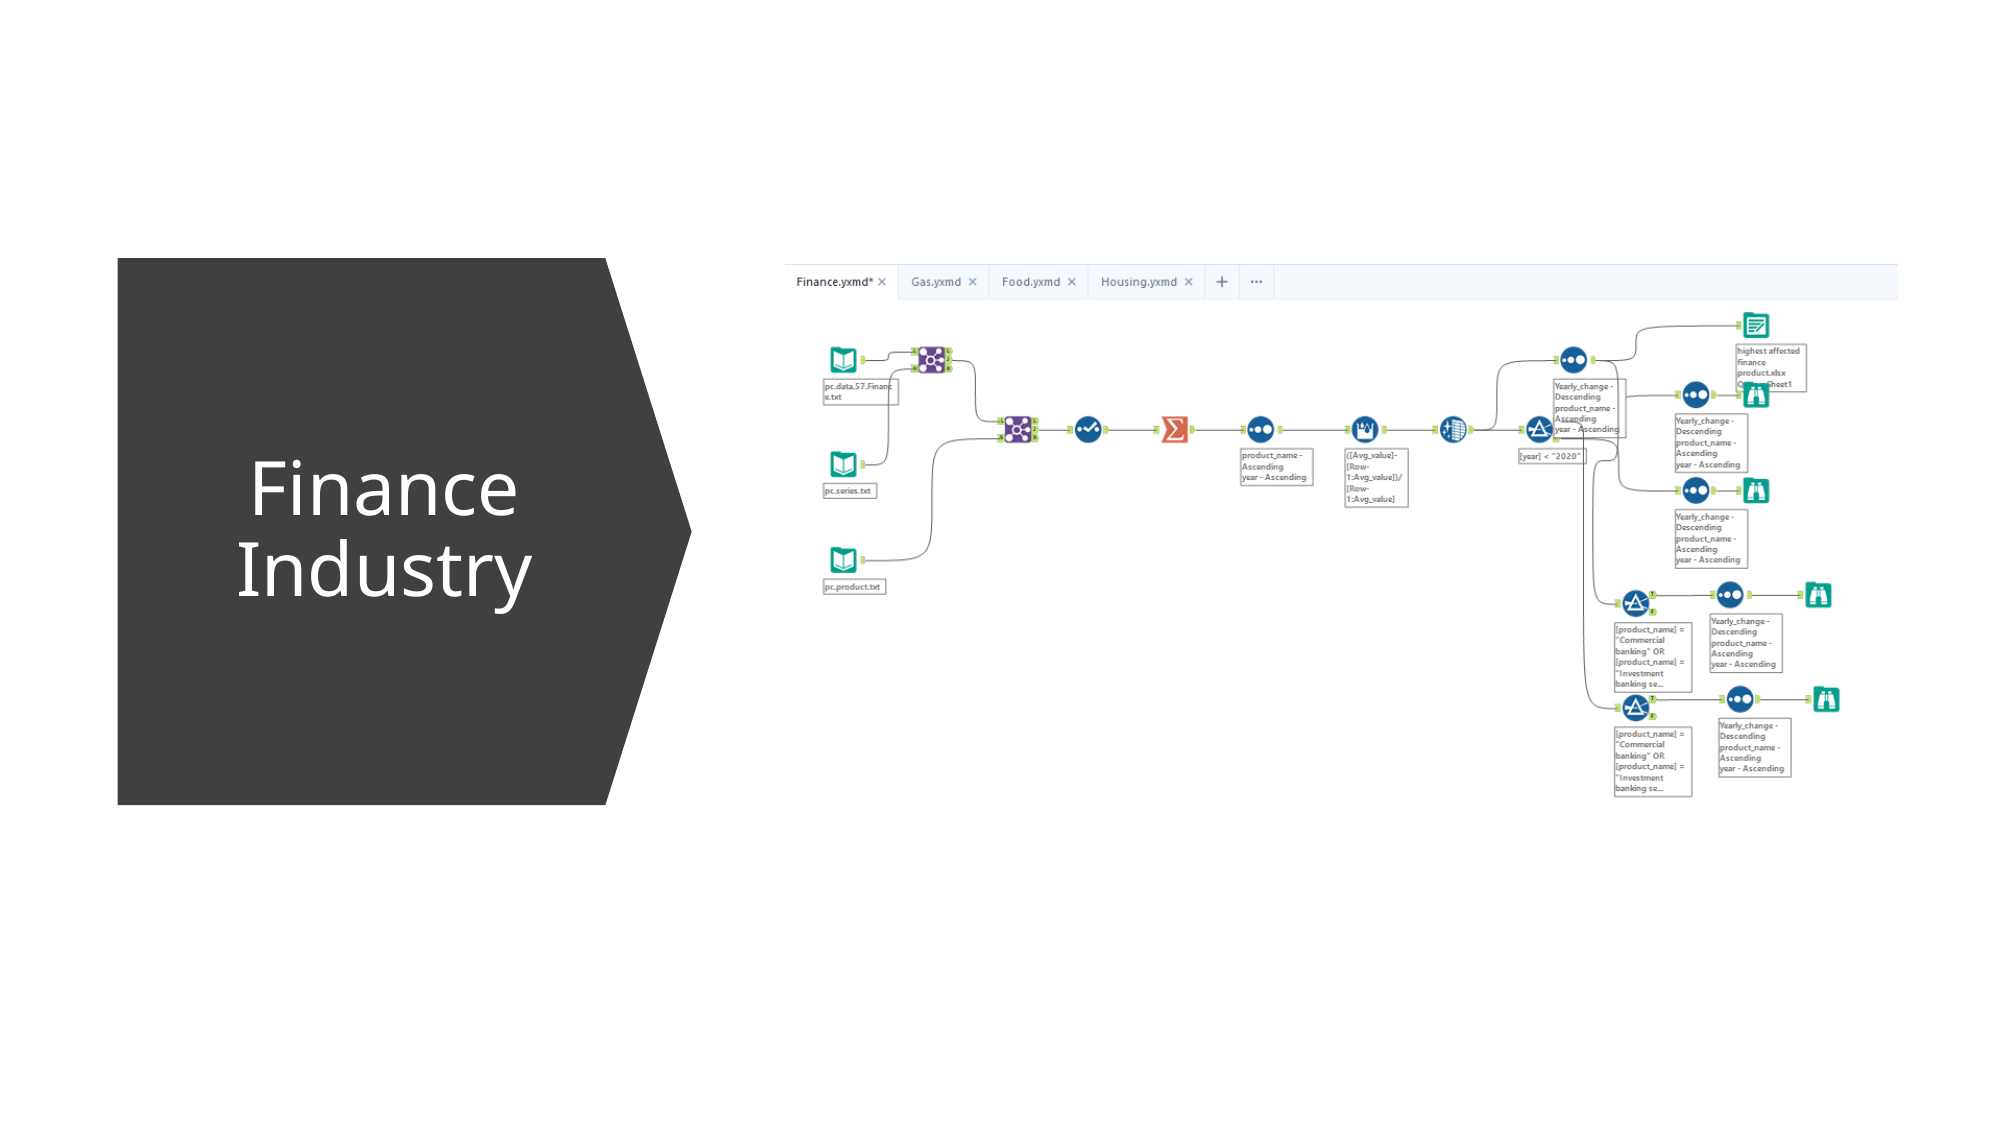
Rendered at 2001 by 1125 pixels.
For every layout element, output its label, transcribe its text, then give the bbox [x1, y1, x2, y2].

title Finance Industry [168, 322, 601, 741]
text_box [116, 257, 693, 807]
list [785, 264, 1898, 860]
